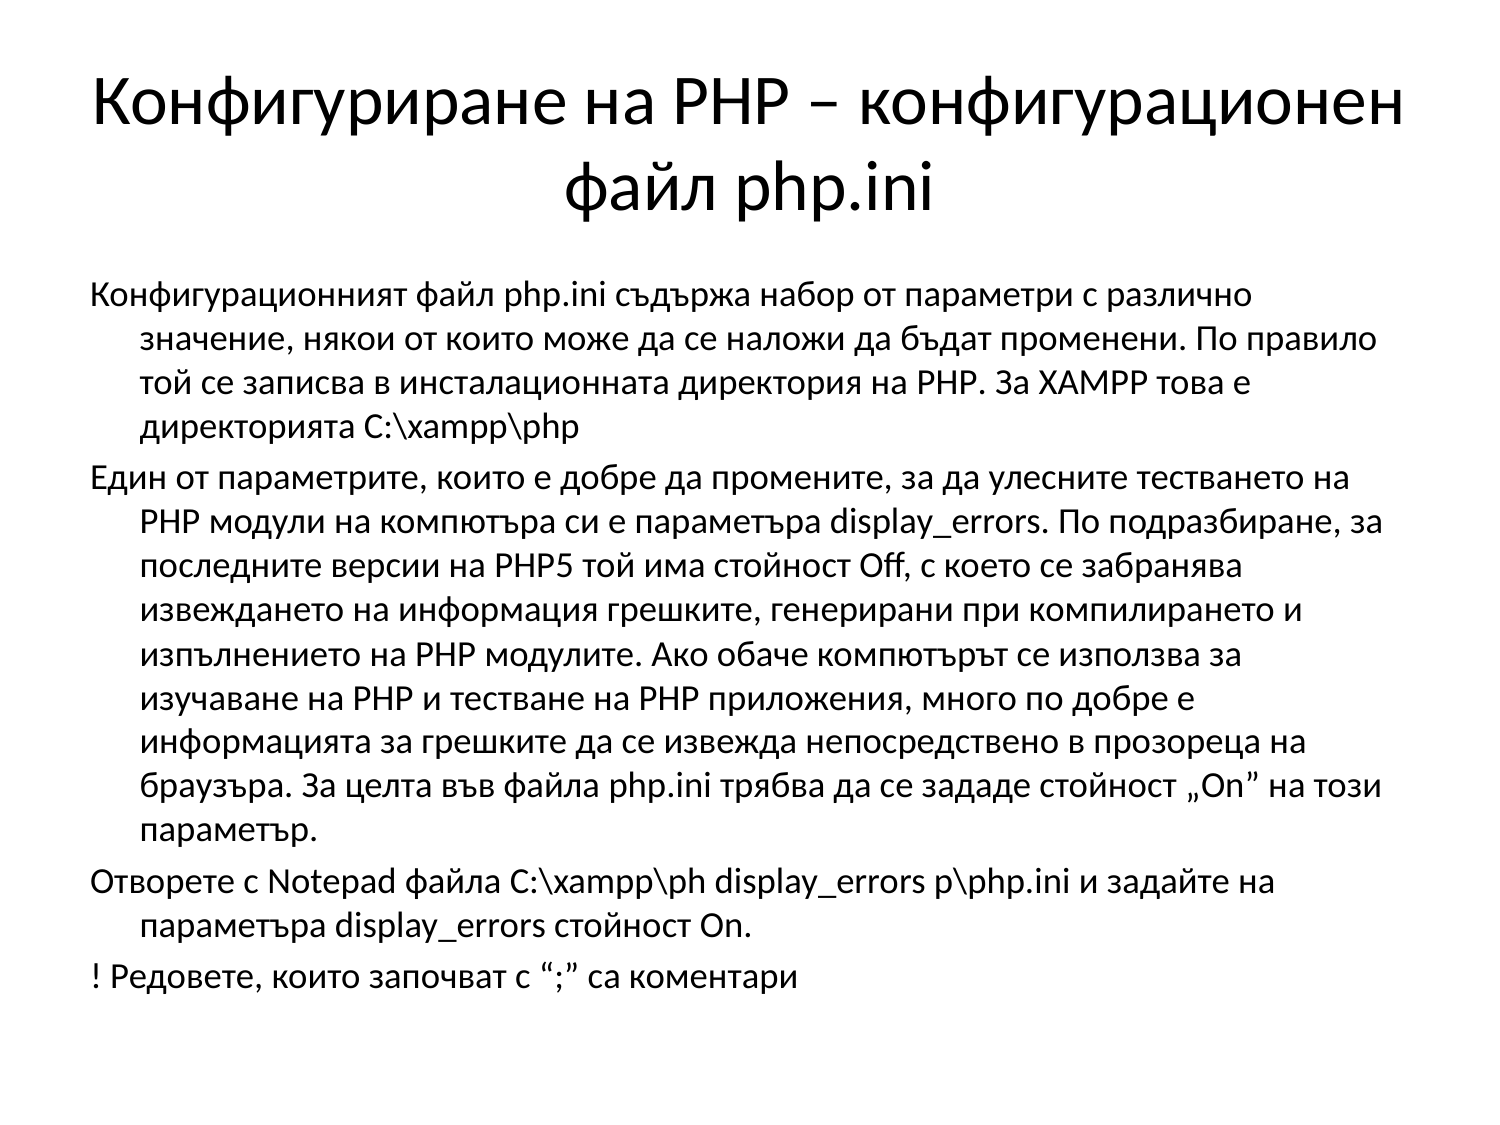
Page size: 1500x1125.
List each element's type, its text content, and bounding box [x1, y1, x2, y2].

list Конфигурационният файл php.ini съдържа набор от параметри с различно значение, някои от които може да се наложи да бъдат променени. По правило той се записва в инсталационната директория на PHP. За XAMPP това е директорията C:\xampp\php Един от параметрите, които е добре да промените, за да улесните тестването на PHP модули на компютъра си е параметъра display_errors. По подразбиране, за последните версии на PHP5 той има стойност Off, с което се забранява извеждането на информация грешките, генерирани при компилирането и изпълнението на PHP модулите. Ако обаче компютърът се използва за изучаване на PHP и тестване на PHP приложения, много по добре е информацията за грешките да се извежда непосредствено в прозореца на браузъра. За целта във файла php.ini трябва да се зададе стойност „On” на този параметър. Отворете с Notepad файла C:\xampp\ph display_errors p\php.ini и задайте на параметъра display_errors стойност On. ! Редовете, които започват с “;” са коментари [75, 262, 1425, 1005]
title Конфигуриране на PHP – конфигурационен файл php.ini [75, 45, 1425, 233]
